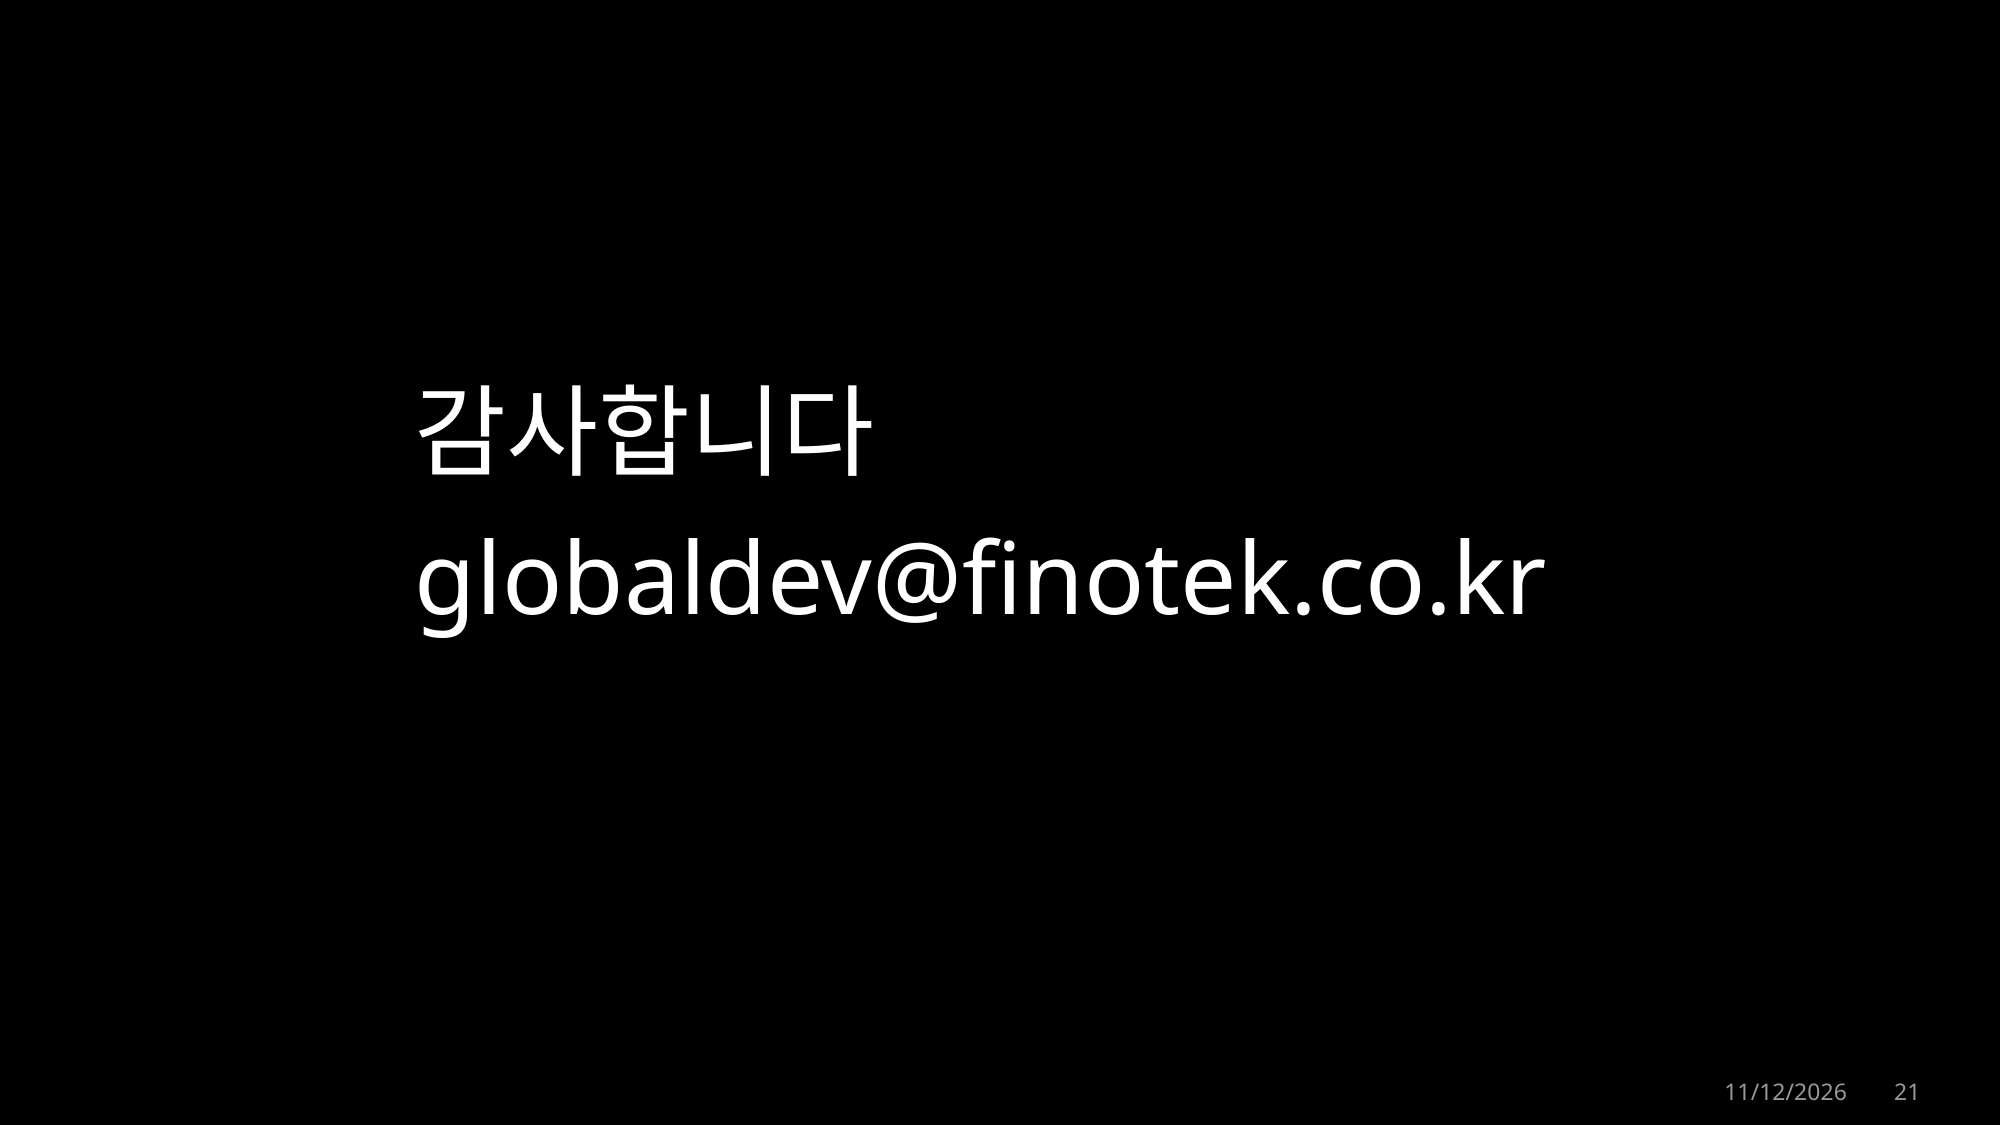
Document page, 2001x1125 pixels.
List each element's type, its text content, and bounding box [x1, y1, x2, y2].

list 감사합니다 globaldev@finotek.co.kr [399, 375, 1588, 701]
slide_number 21 [1862, 1074, 1936, 1113]
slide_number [1588, 1074, 1862, 1113]
